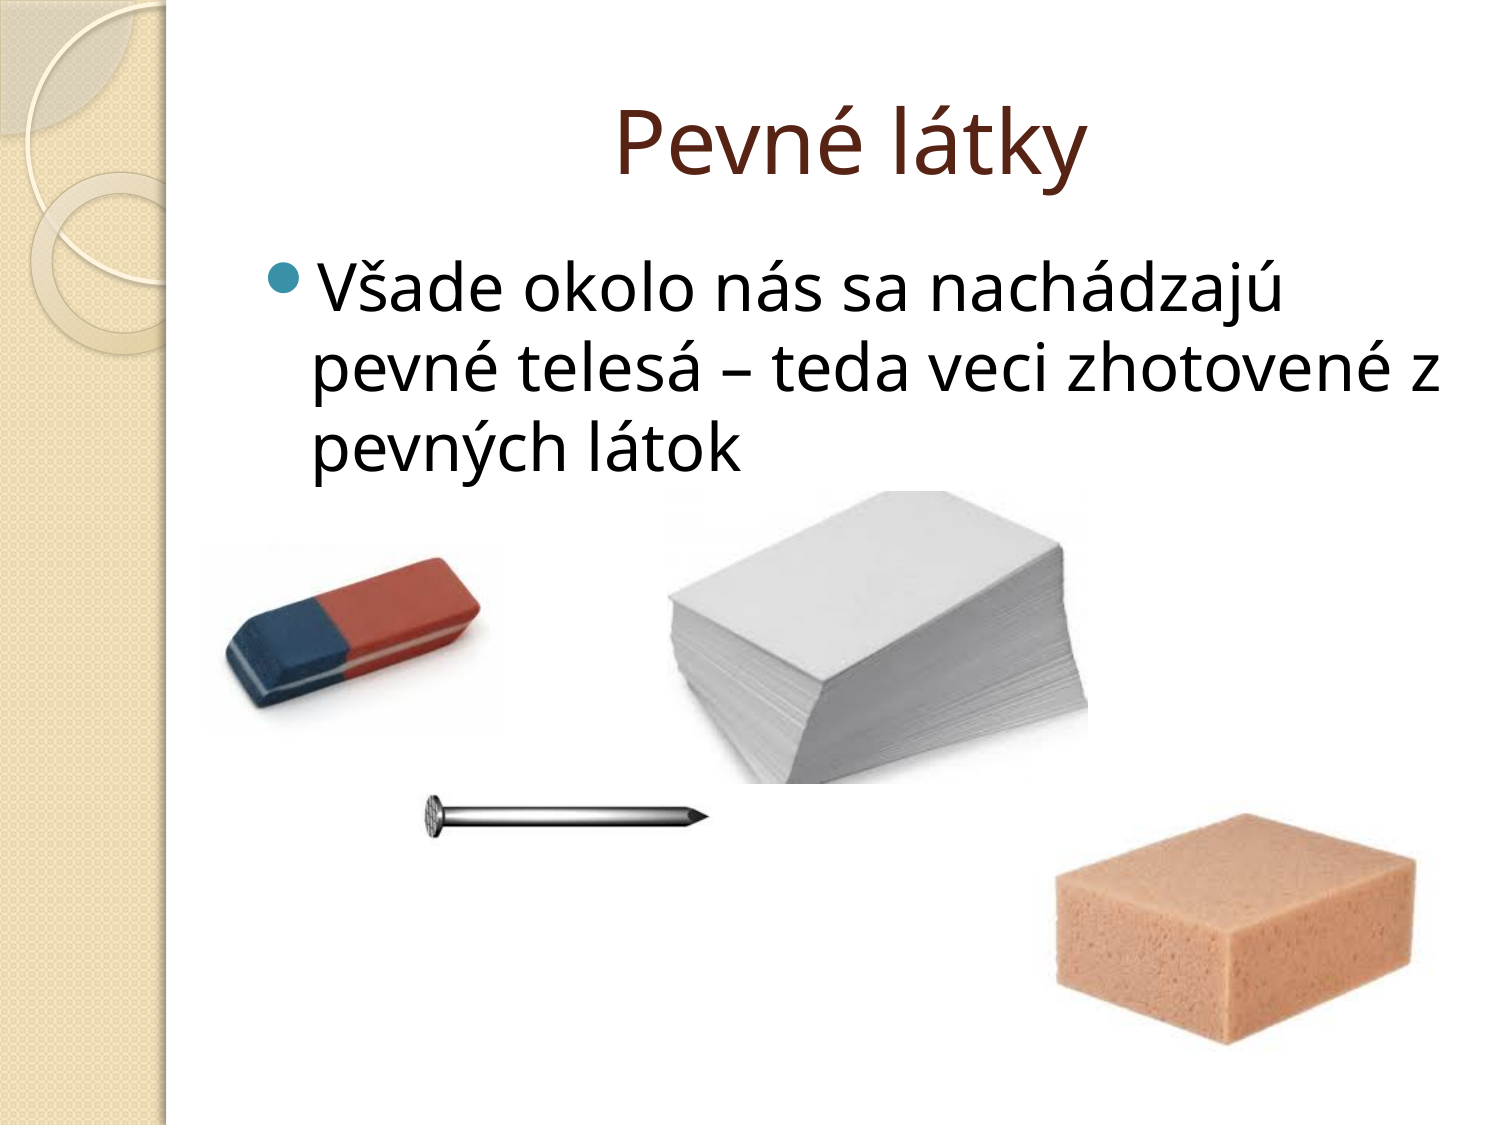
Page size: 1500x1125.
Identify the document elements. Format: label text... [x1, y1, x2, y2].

list Všade okolo nás sa nachádzajú pevné telesá – teda veci zhotovené z pevných látok [235, 237, 1466, 1025]
picture [206, 491, 1437, 1058]
title Pevné látky [235, 45, 1466, 233]
